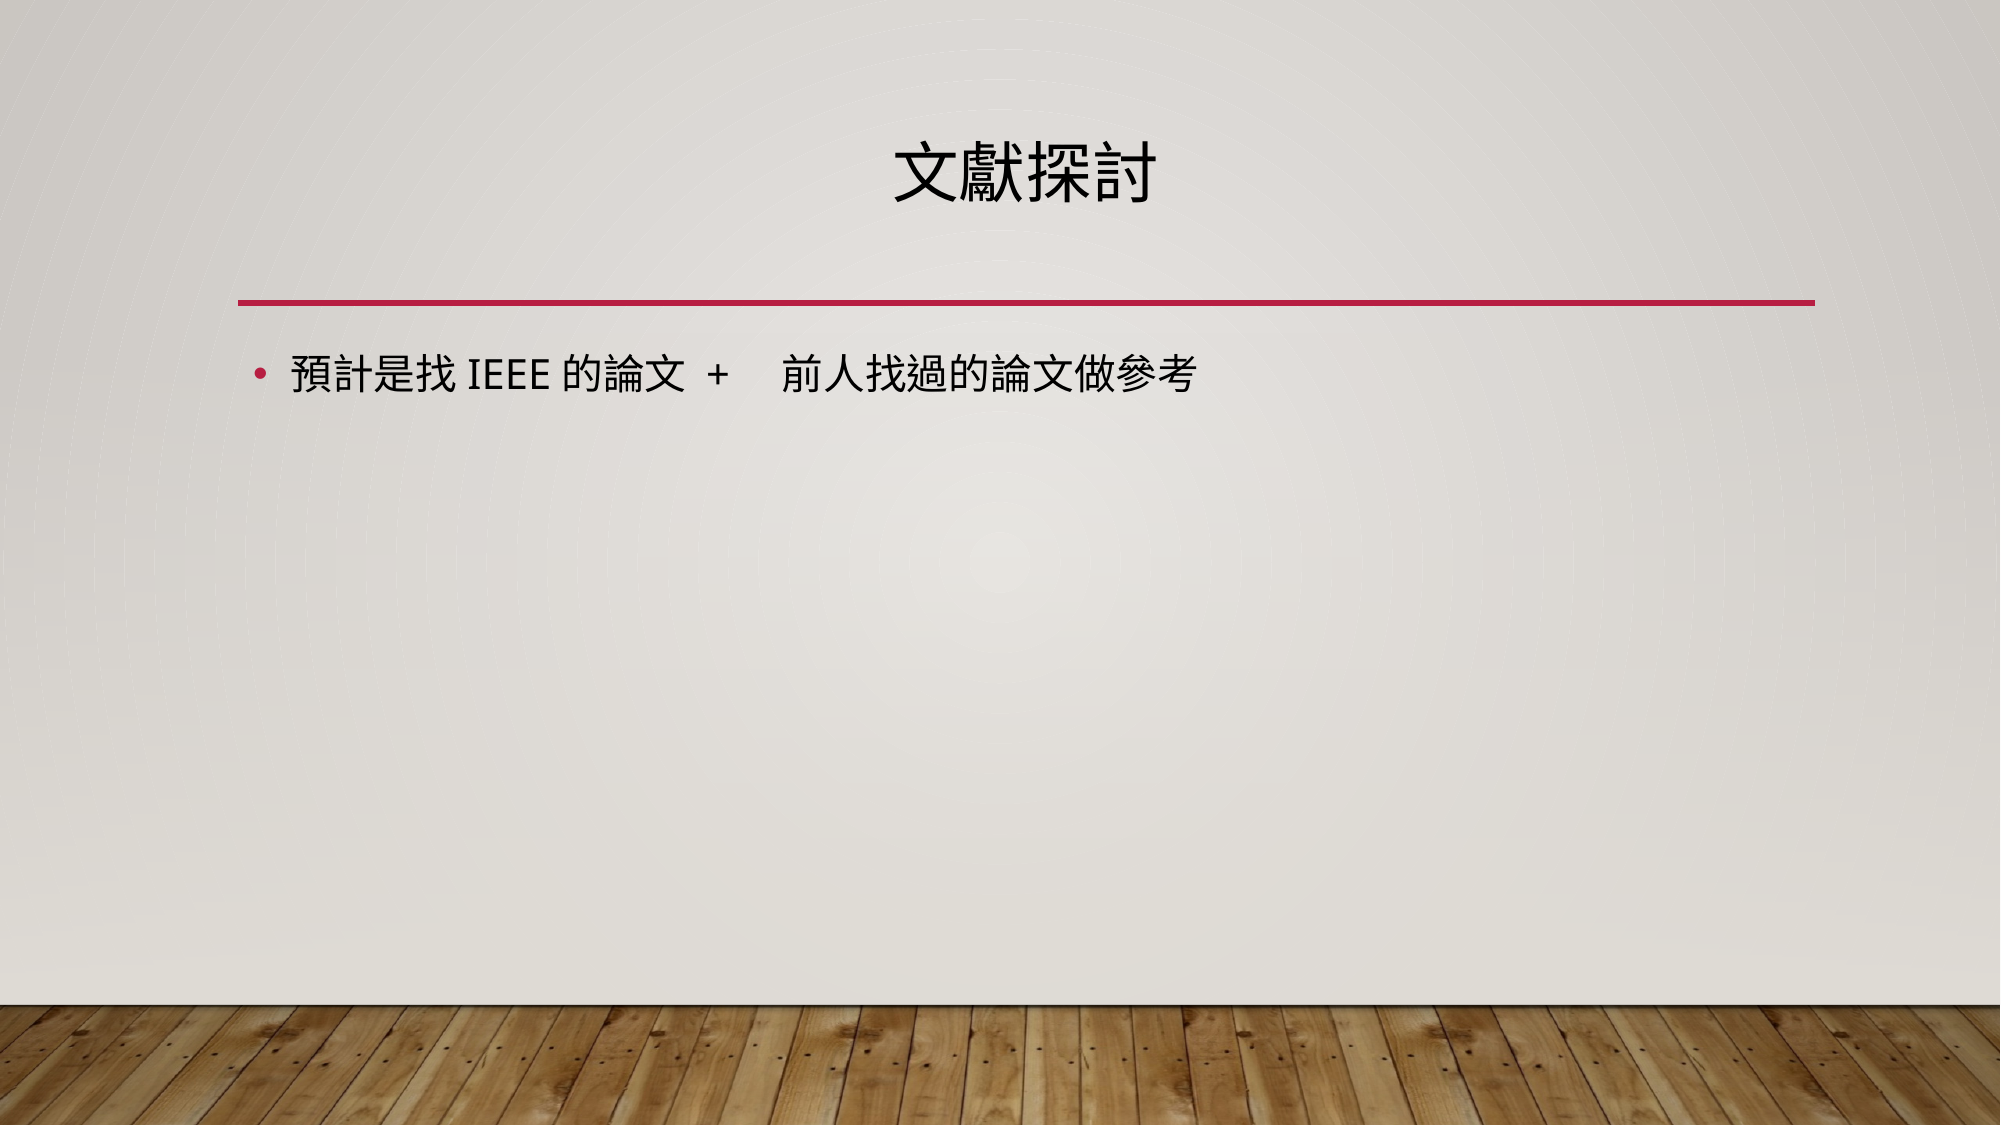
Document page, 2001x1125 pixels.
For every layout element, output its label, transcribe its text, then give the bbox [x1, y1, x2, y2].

title 文獻探討 [238, 131, 1814, 305]
picture [0, 1005, 2000, 1125]
list 預計是找IEEE的論文 + 前人找過的論文做參考 [238, 330, 1814, 897]
